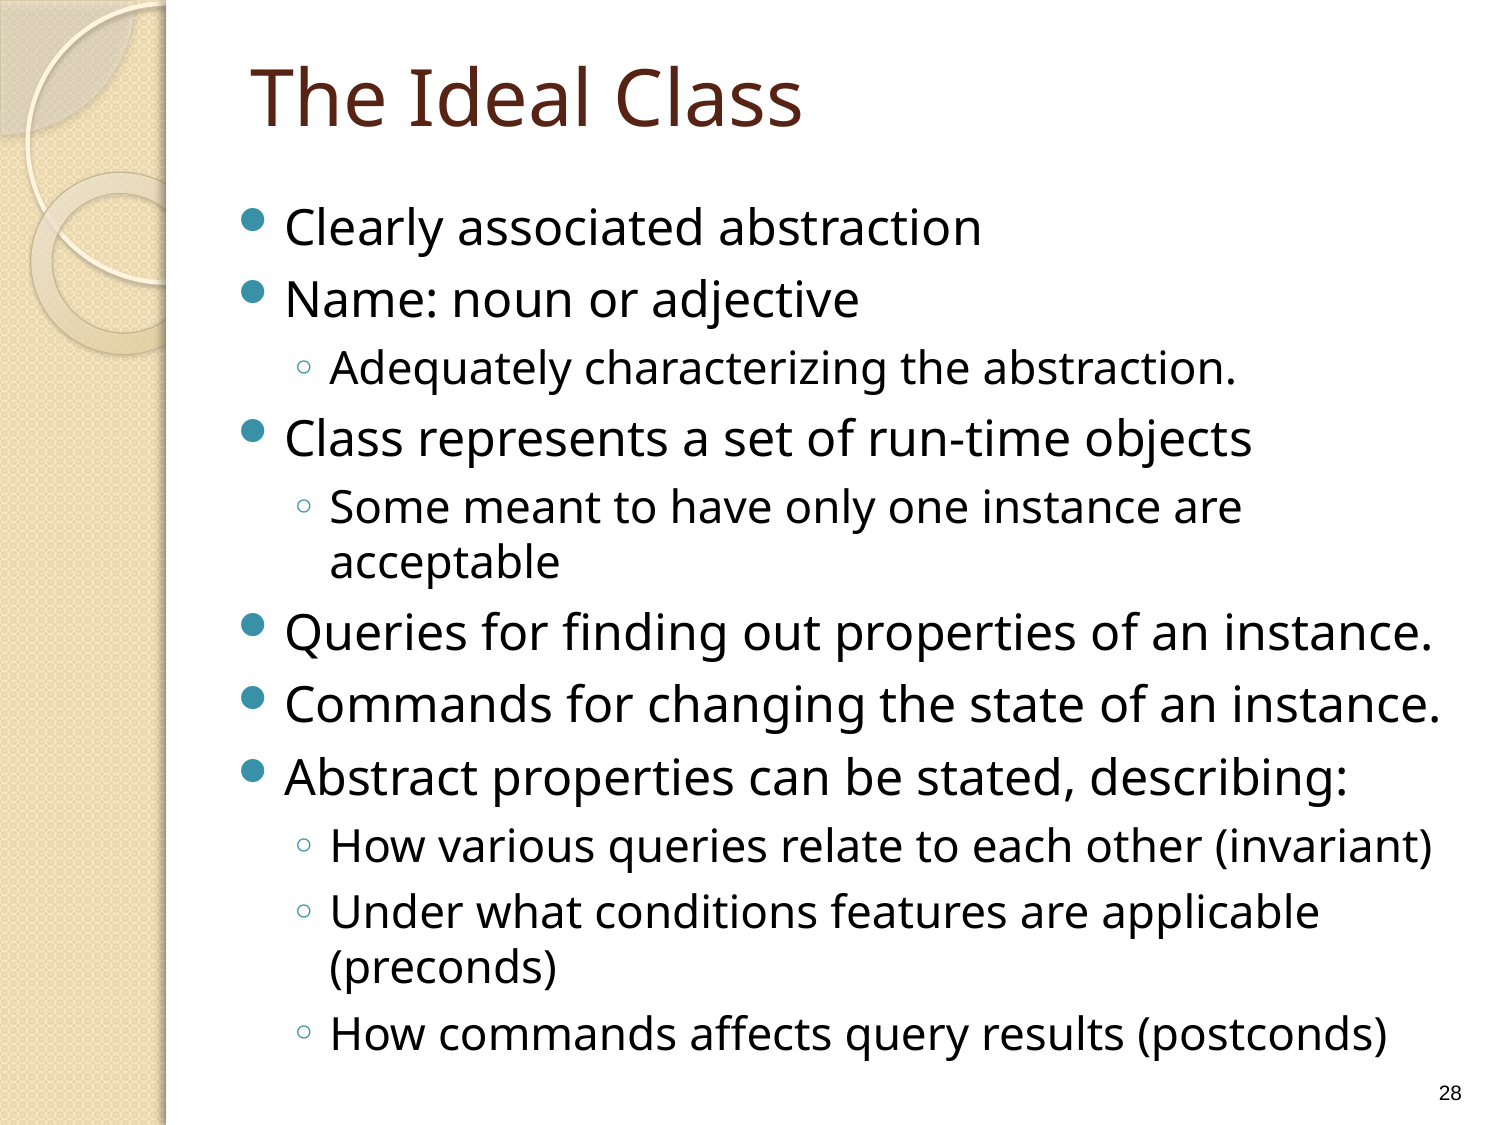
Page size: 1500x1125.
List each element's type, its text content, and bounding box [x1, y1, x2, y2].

slide_number 28 [1413, 1034, 1488, 1113]
title The Ideal Class [235, 12, 1466, 178]
list Clearly associated abstraction Name: noun or adjective Adequately characterizing the abstraction. Class represents a set of run-time objects Some meant to have only one instance are acceptable Queries for finding out properties of an instance. Commands for changing the state of an instance. Abstract properties can be stated, describing: How various queries relate to each other (invariant) Under what conditions features are applicable (preconds) How commands affects query results (postconds) [209, 187, 1463, 1006]
